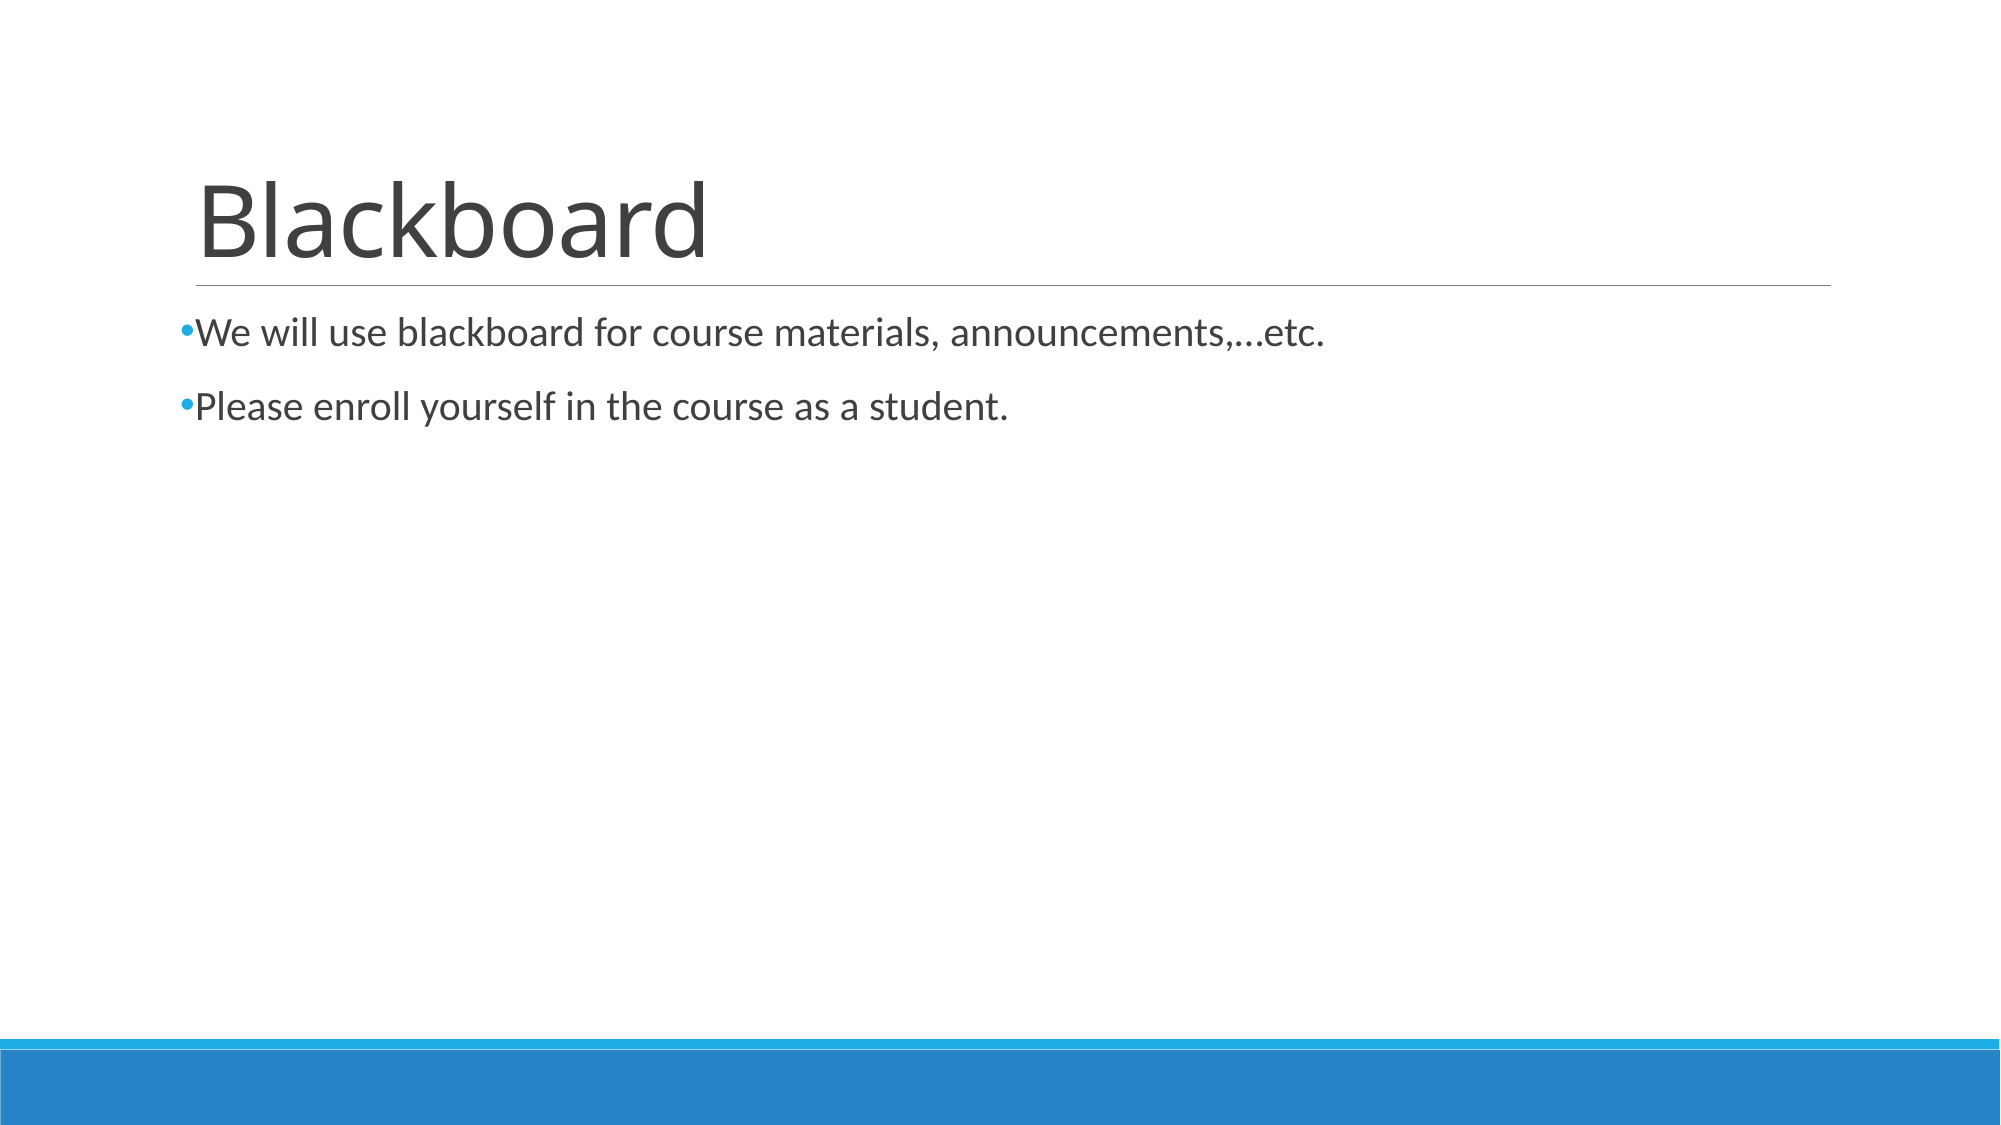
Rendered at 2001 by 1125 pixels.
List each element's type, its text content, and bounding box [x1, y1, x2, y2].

title Blackboard [180, 47, 1830, 285]
list We will use blackboard for course materials, announcements,…etc. Please enroll yourself in the course as a student. [180, 302, 1830, 963]
